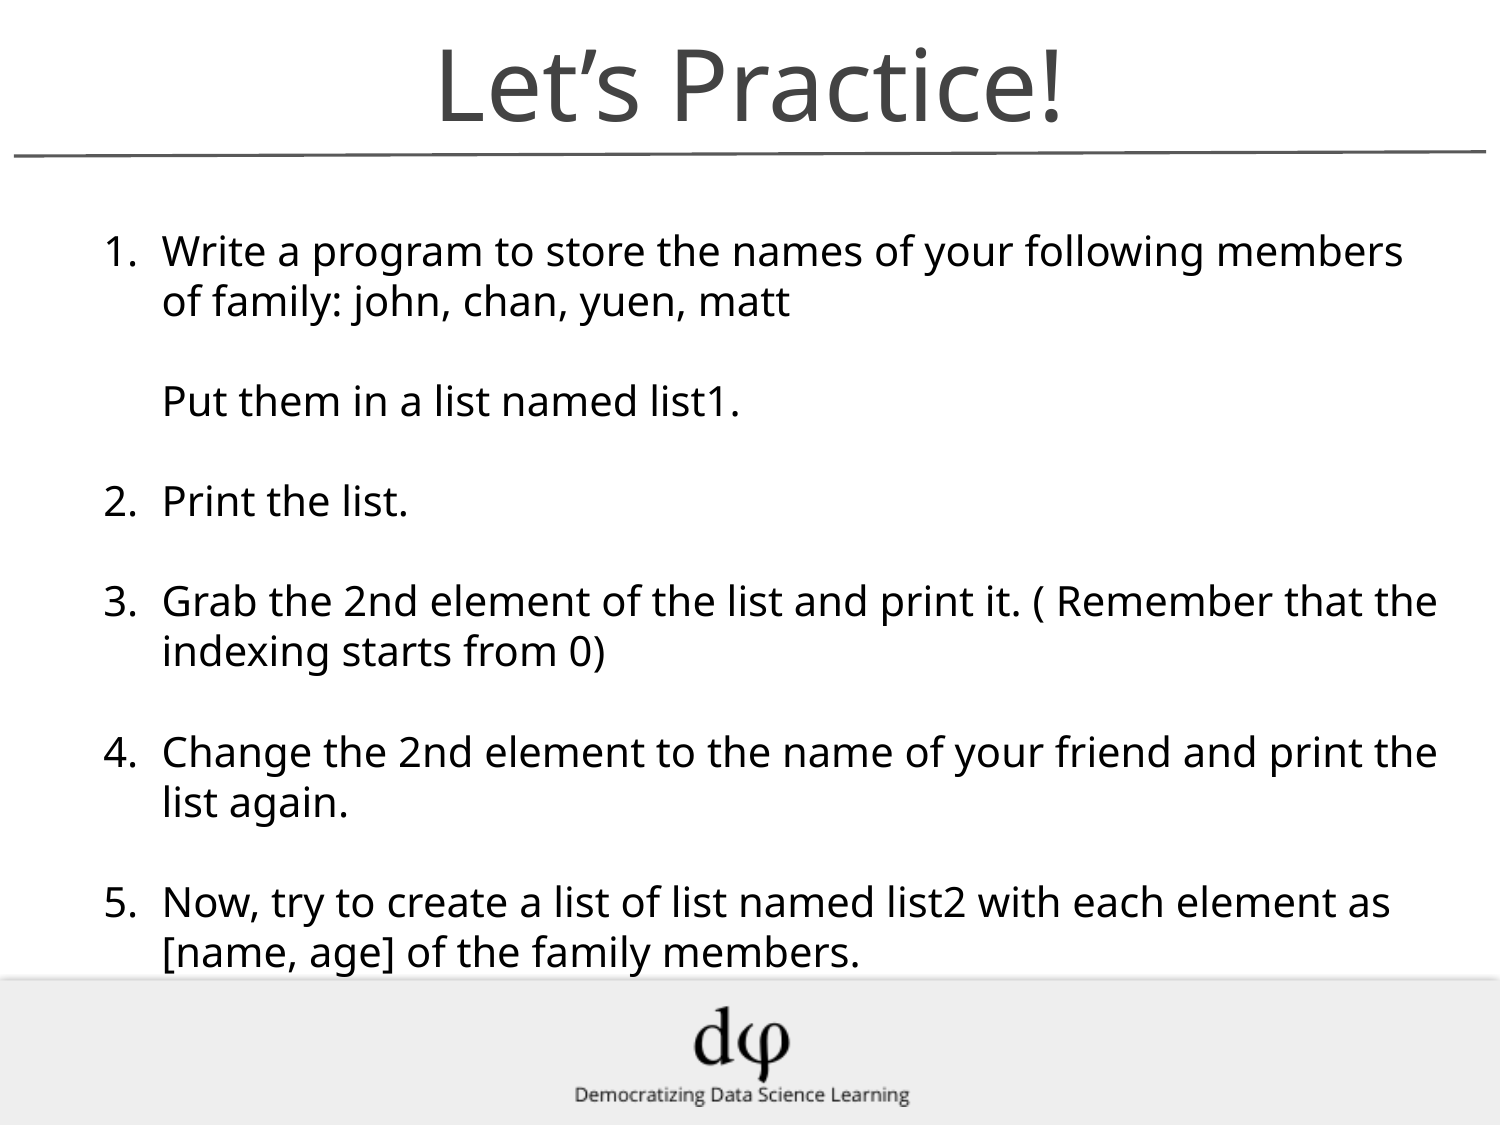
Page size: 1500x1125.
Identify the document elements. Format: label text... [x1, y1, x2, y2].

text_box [0, 980, 1500, 1125]
text_box Let’s Practice! [122, 23, 1378, 150]
text_box Write a program to store the names of your following members of family: john, chan, yuen, matt Put them in a list named list1. Print the list. Grab the 2nd element of the list and print it. ( Remember that the indexing starts from 0) Change the 2nd element to the name of your friend and print the list again. Now, try to create a list of list named list2 with each element as [name, age] of the family members. [71, 210, 1458, 946]
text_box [13, 151, 1487, 157]
